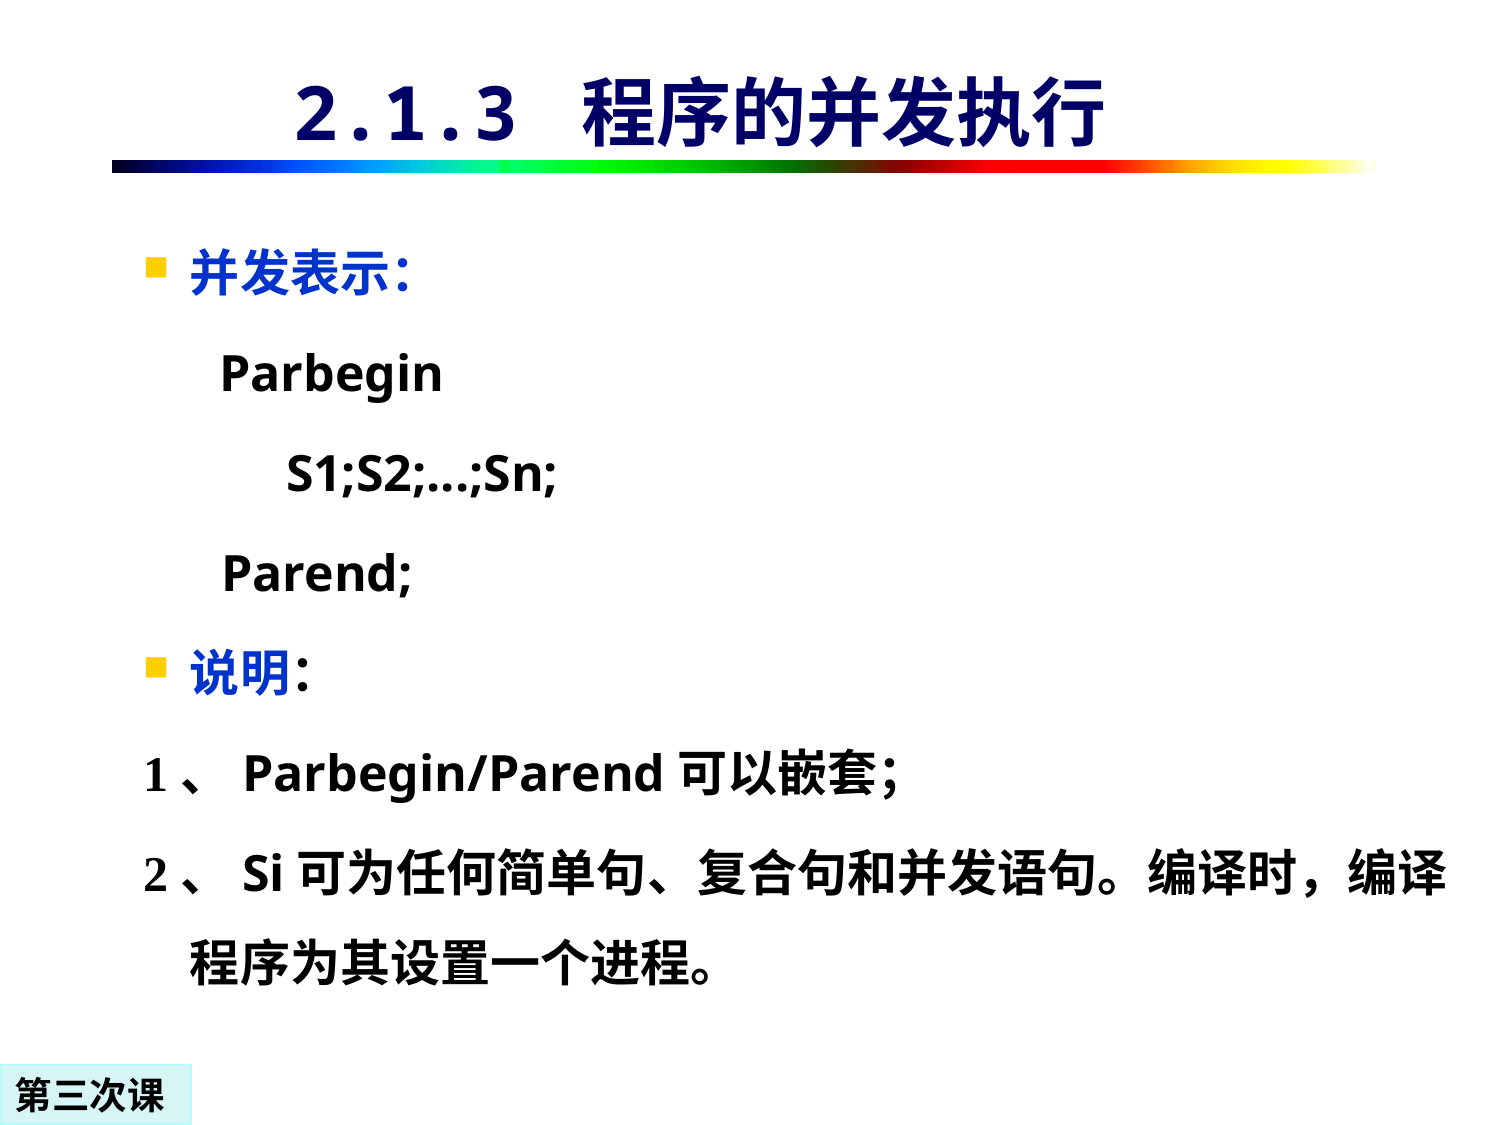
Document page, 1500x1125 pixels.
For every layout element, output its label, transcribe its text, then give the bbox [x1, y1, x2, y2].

list 并发表示： Parbegin S1;S2;...;Sn; Parend; 说明： 1、Parbegin/Parend可以嵌套； 2、Si可为任何简单句、复合句和并发语句。编译时，编译程序为其设置一个进程。 [52, 204, 1500, 775]
text_box 2.1.3 程序的并发执行 [134, 63, 1266, 159]
text_box 第三次课 [0, 1064, 192, 1125]
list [111, 160, 1377, 173]
